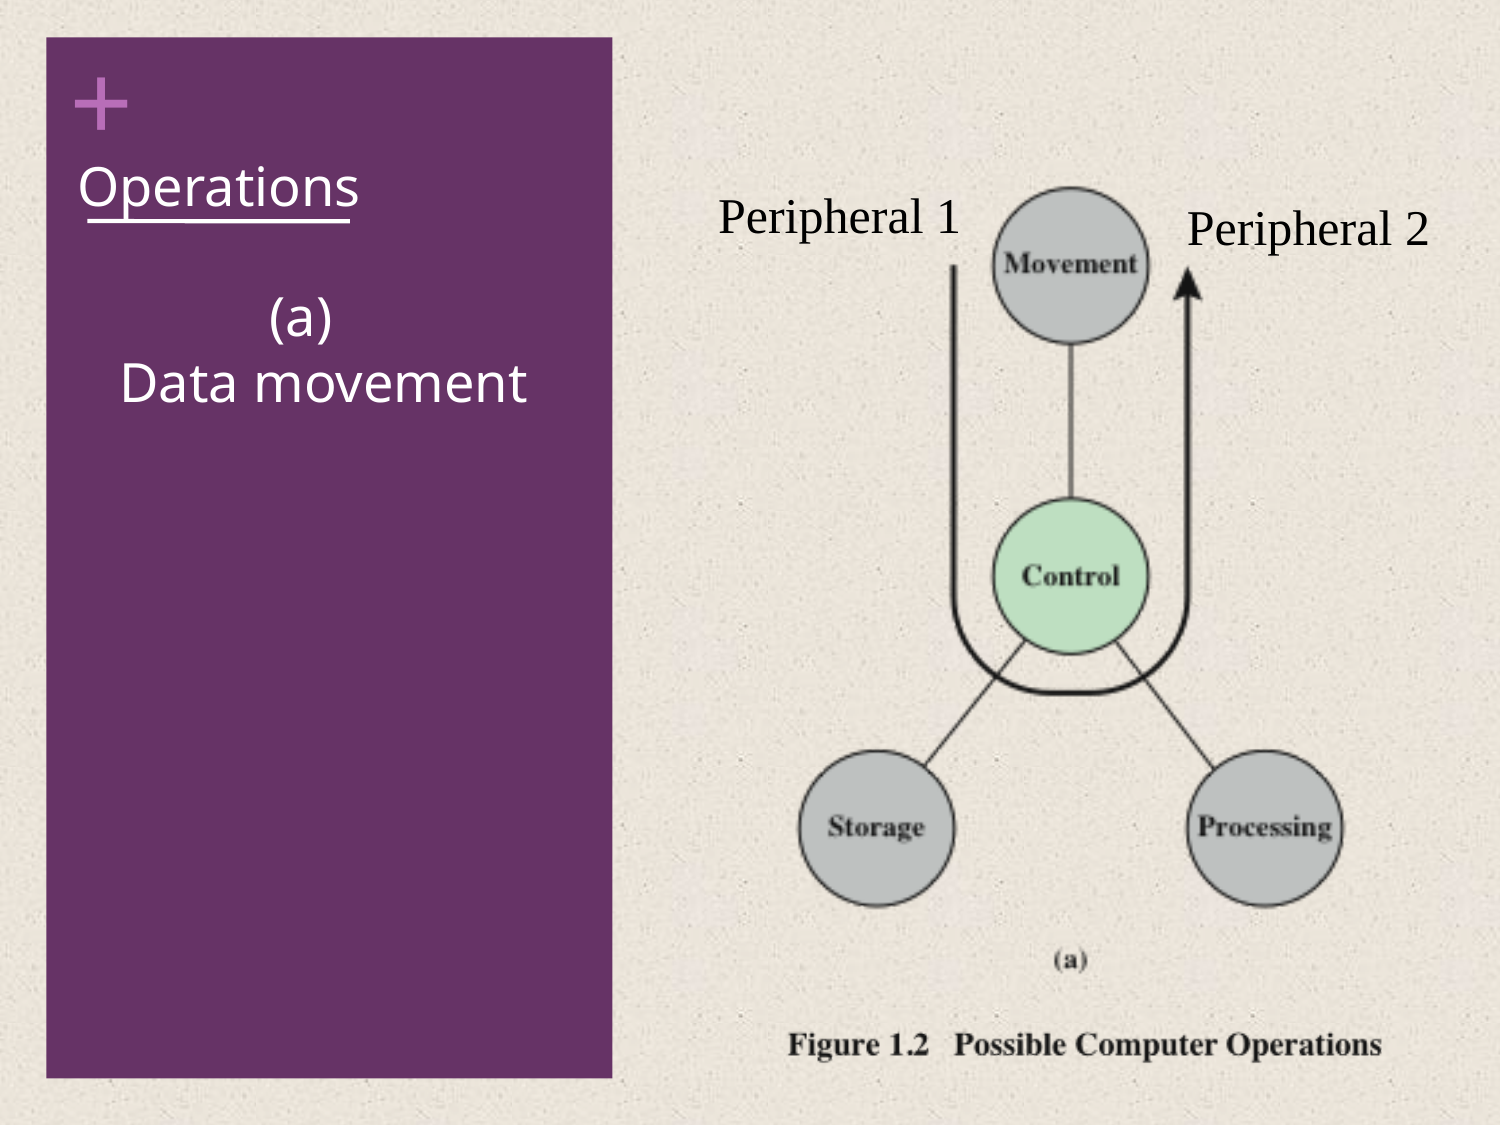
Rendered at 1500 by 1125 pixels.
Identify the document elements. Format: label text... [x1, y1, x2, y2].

title Operations (a) Data movement [62, 70, 597, 421]
picture [696, 42, 1454, 1102]
